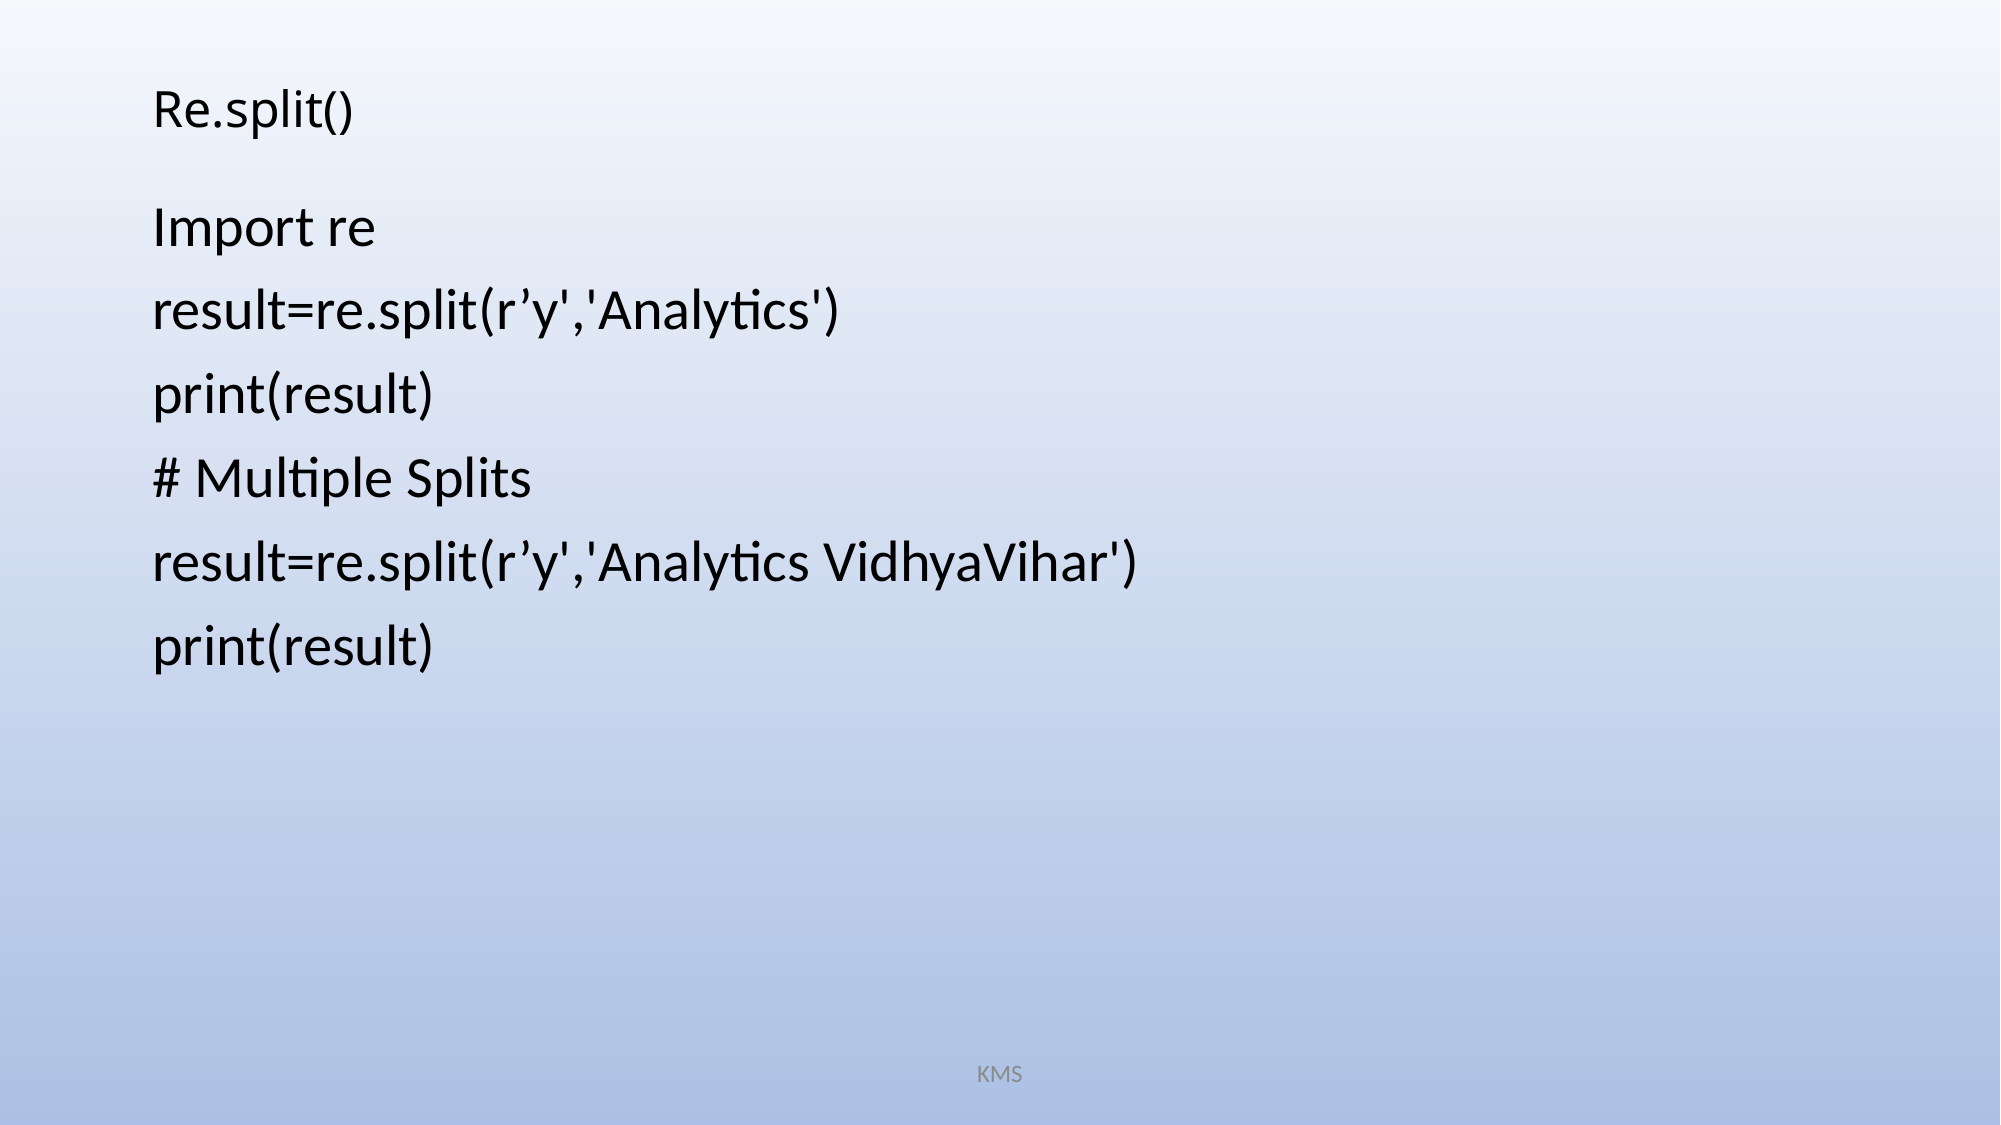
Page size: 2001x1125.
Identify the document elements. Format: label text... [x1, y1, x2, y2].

title Re.split() [137, 59, 1863, 164]
footer KMS [662, 1042, 1338, 1103]
list Import re result=re.split(r’y','Analytics') print(result) # Multiple Splits result=re.split(r’y','Analytics VidhyaVihar') print(result) [137, 188, 1863, 1014]
